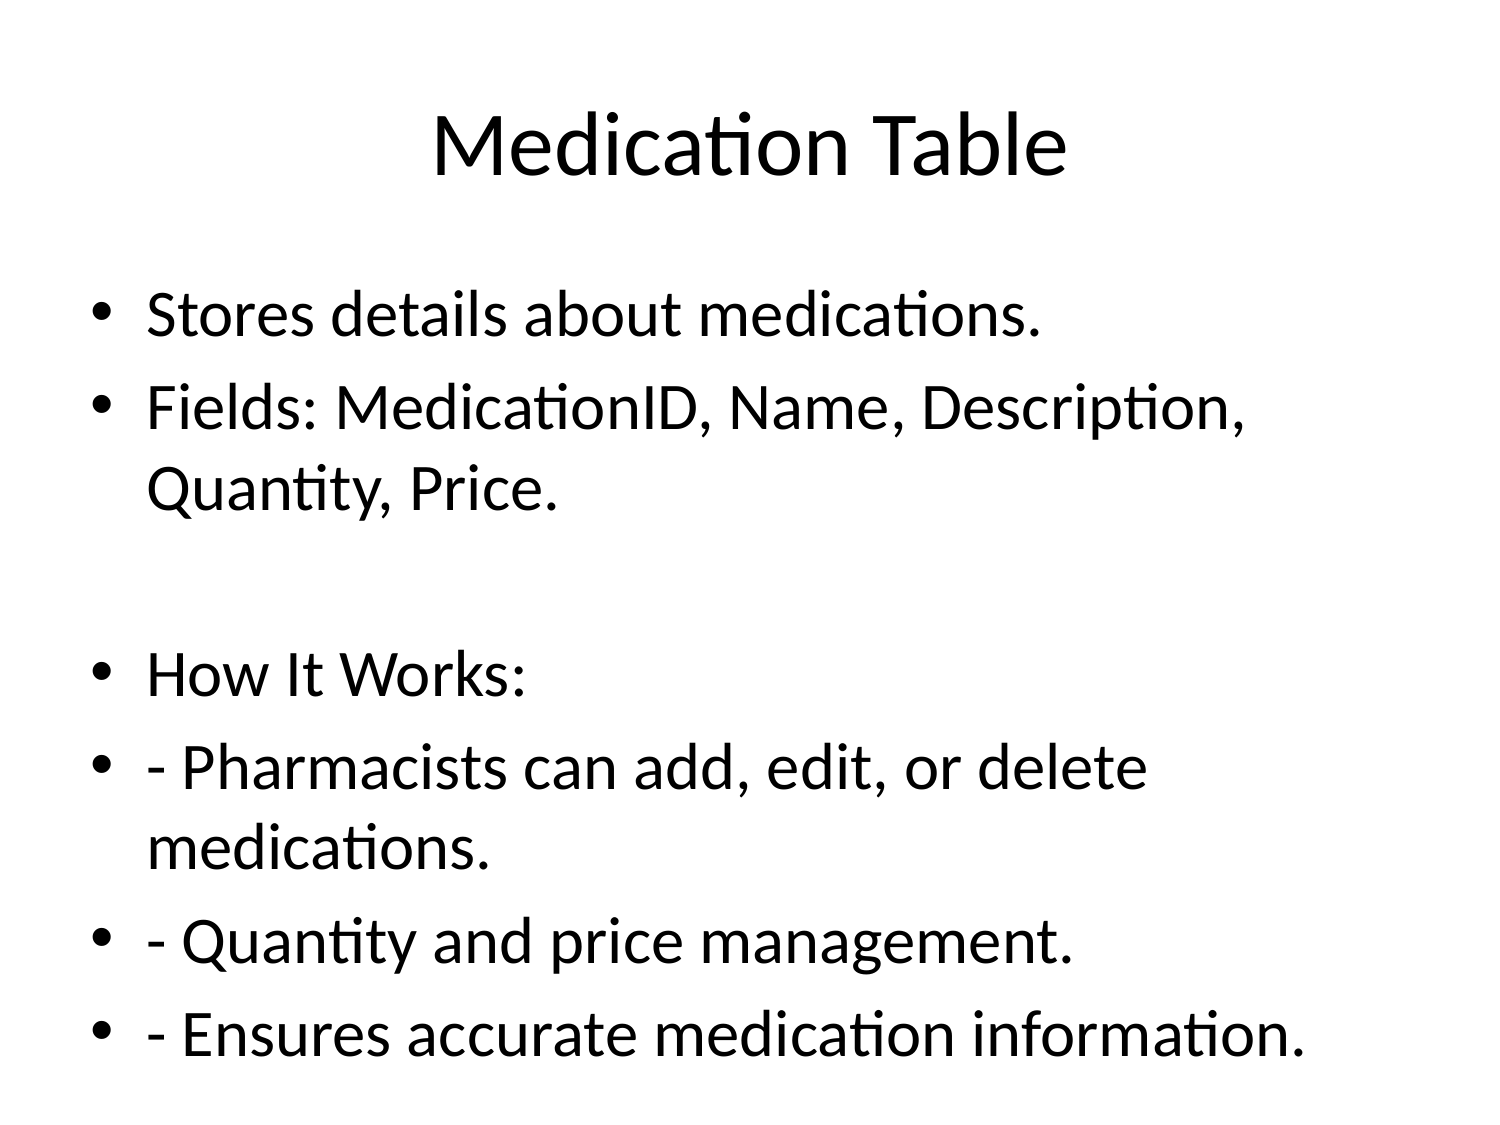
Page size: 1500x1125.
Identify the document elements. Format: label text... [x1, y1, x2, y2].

title Medication Table [75, 45, 1425, 233]
list Stores details about medications. Fields: MedicationID, Name, Description, Quantity, Price. How It Works: - Pharmacists can add, edit, or delete medications. - Quantity and price management. - Ensures accurate medication information. [75, 262, 1425, 1005]
